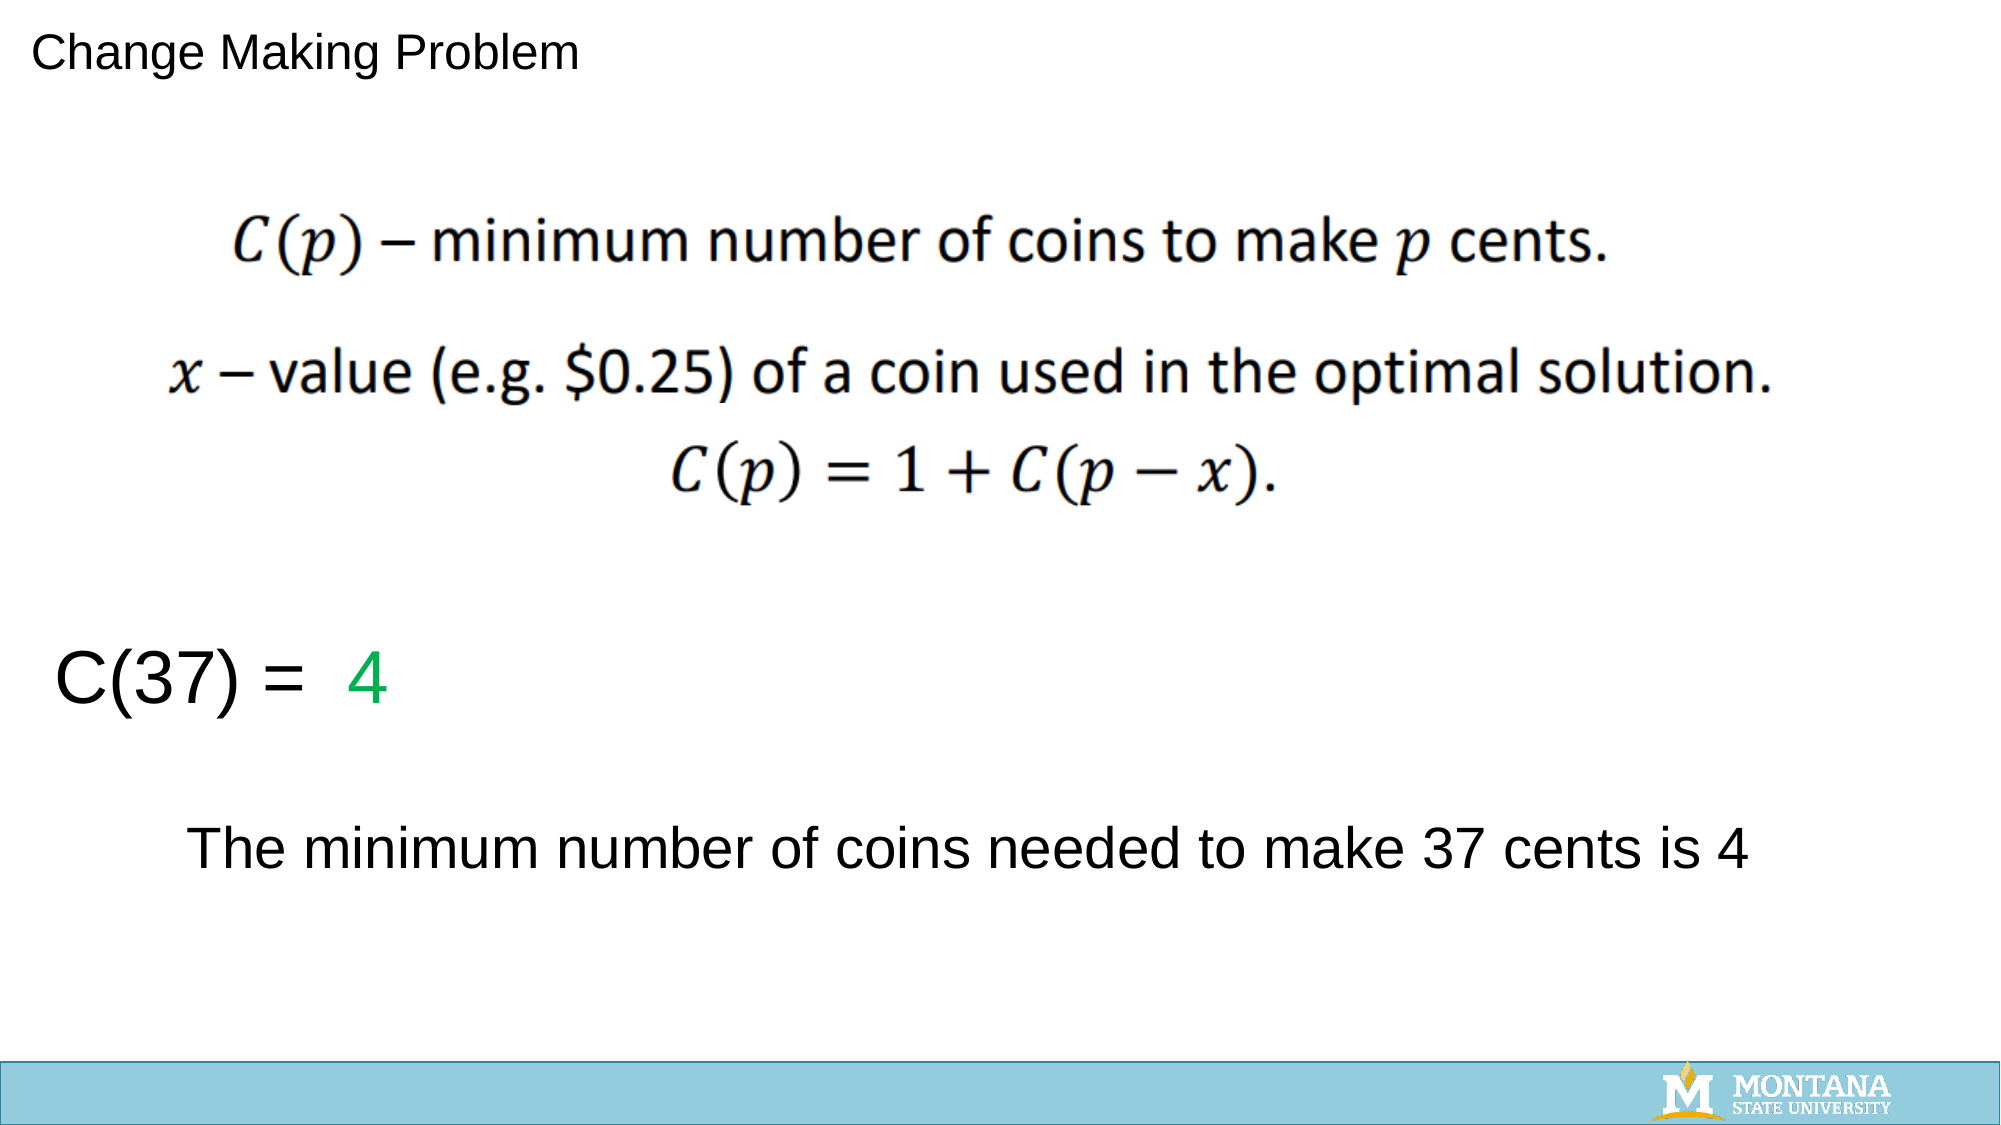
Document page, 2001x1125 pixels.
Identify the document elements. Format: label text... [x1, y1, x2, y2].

picture [1649, 1060, 1892, 1122]
picture [137, 331, 1798, 545]
picture [215, 187, 1651, 293]
text_box C(37) = 4 [39, 621, 405, 727]
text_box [1892, 1060, 2000, 1125]
text_box The minimum number of coins needed to make 37 cents is 4 [172, 803, 1767, 888]
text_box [0, 1060, 1647, 1125]
text_box Change Making Problem [16, 12, 596, 88]
